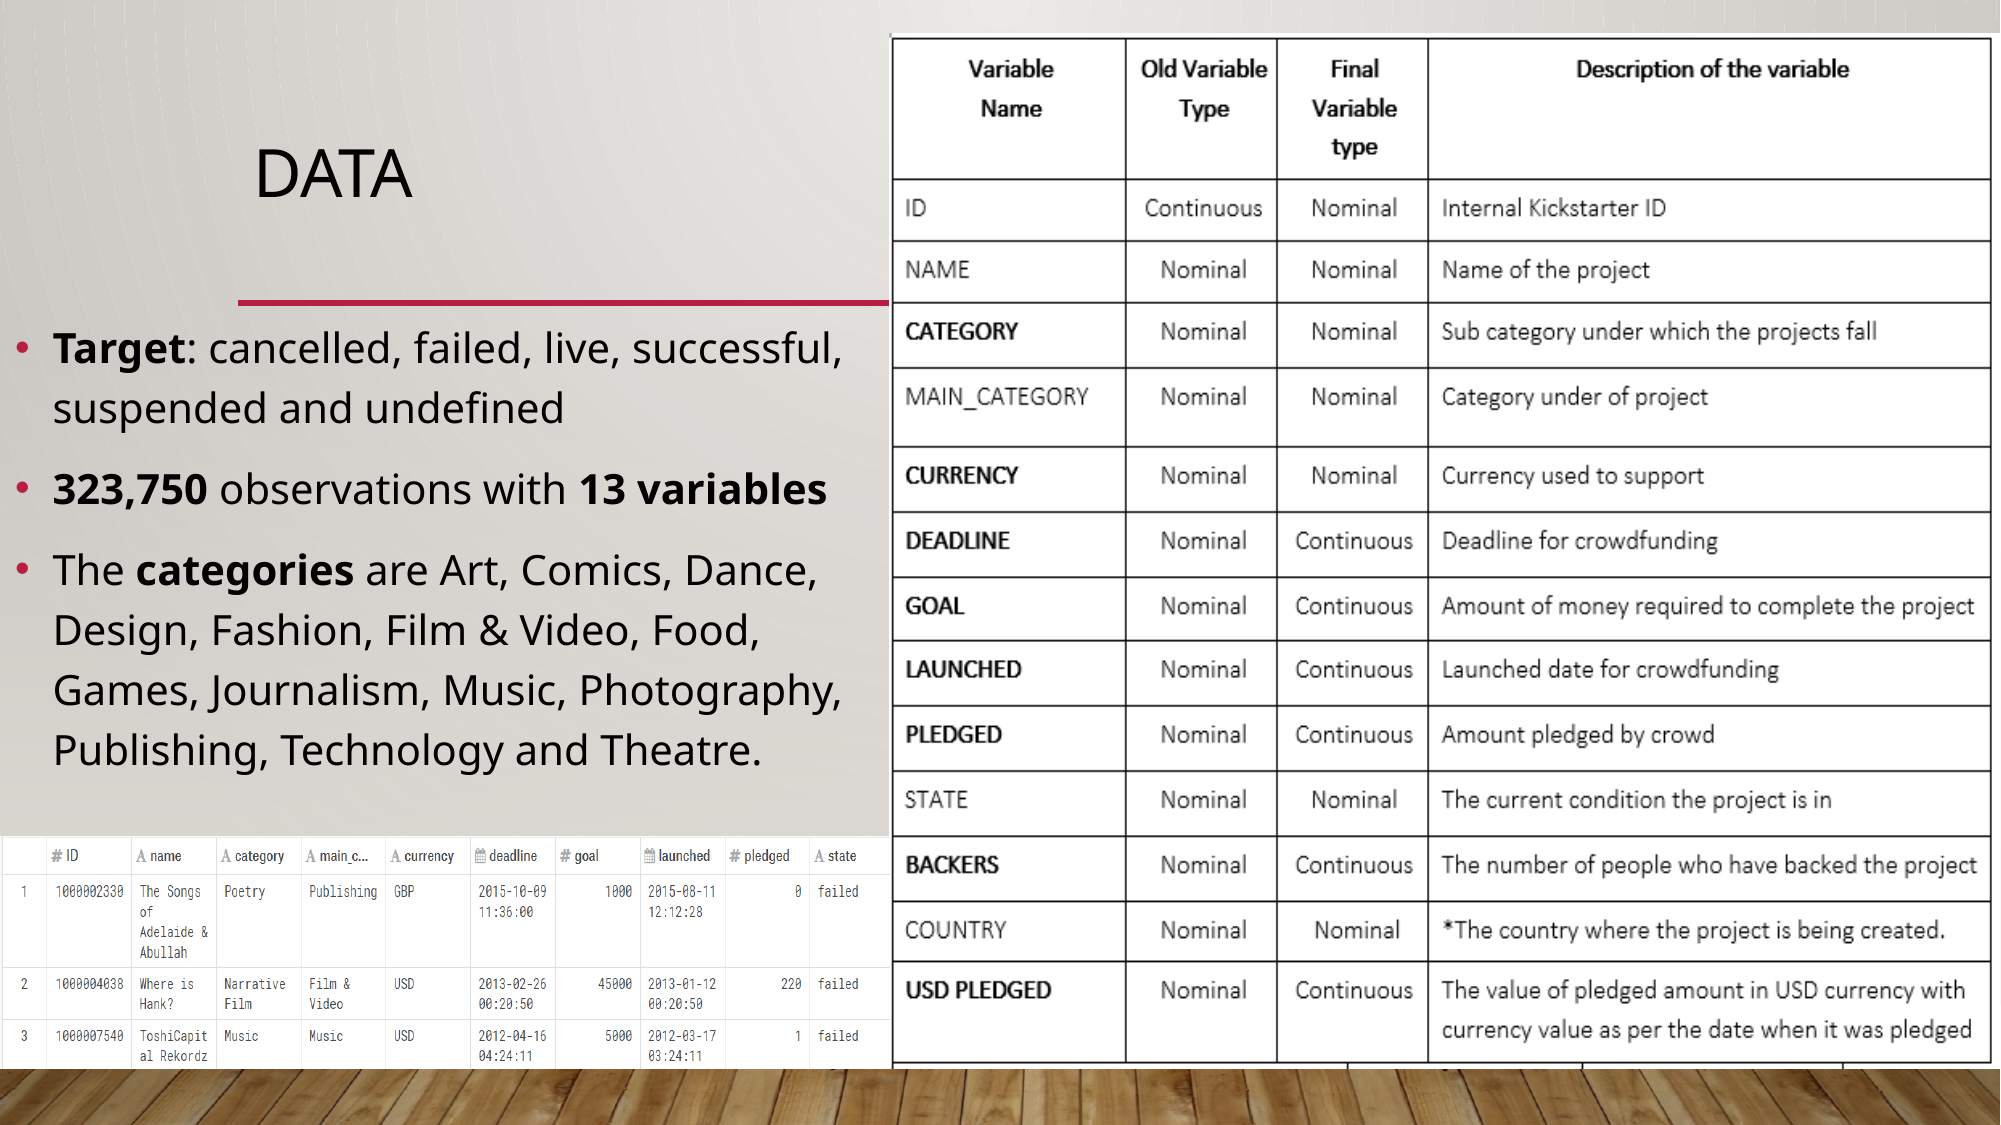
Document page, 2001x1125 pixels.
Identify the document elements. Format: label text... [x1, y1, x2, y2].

title Data [238, 131, 888, 304]
list Target: cancelled, failed, live, successful, suspended and undefined 323,750 observations with 13 variables The categories are Art, Comics, Dance, Design, Fashion, Film & Video, Food, Games, Journalism, Music, Photography, Publishing, Technology and Theatre. [0, 304, 888, 836]
picture [0, 33, 2000, 1125]
